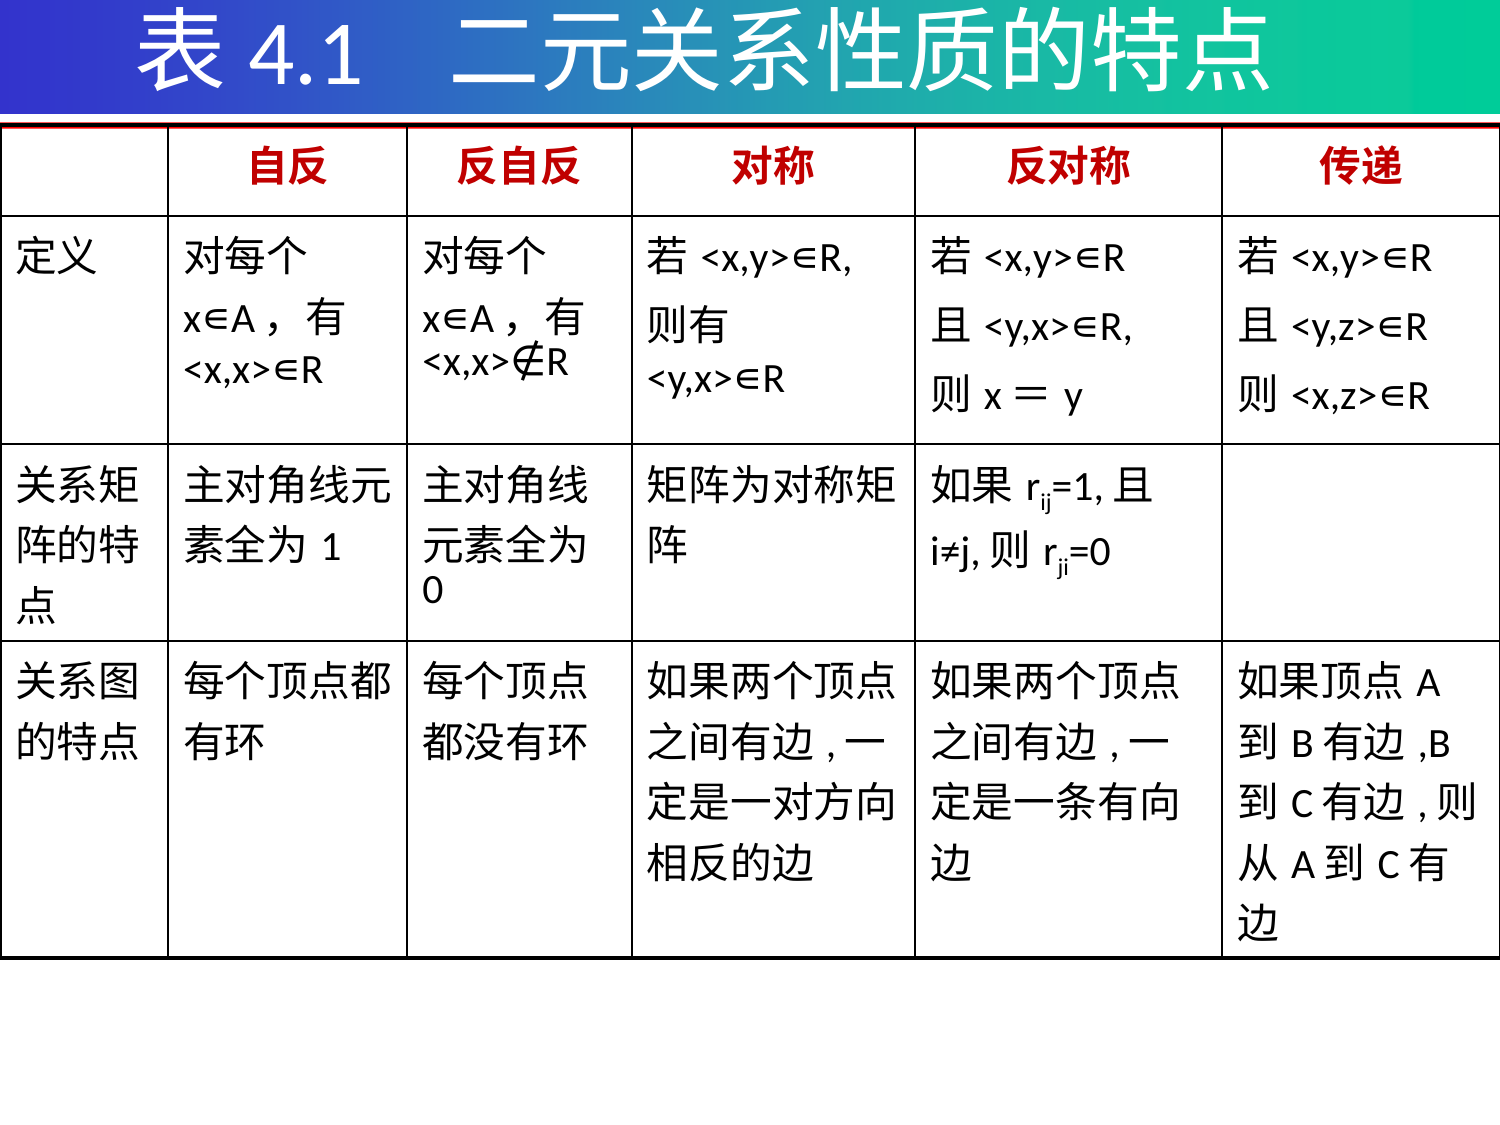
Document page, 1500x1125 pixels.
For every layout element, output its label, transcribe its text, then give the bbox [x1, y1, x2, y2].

table_cell 如果两个顶点之间有边,一定是一条有向边 [916, 642, 1221, 956]
table_cell 主对角线元素全为0 [408, 445, 631, 640]
table_cell 如果顶点A到B有边,B到C有边,则从A到C有边 [1223, 642, 1499, 956]
table_cell 若<x,y>∊R 且<y,x>∊R, 则x＝y [916, 217, 1221, 443]
picture [0, 0, 1500, 114]
table_header 自反 [169, 127, 406, 215]
table_cell 矩阵为对称矩阵 [633, 445, 914, 640]
table_header 传递 [1223, 127, 1499, 215]
table_cell 主对角线元素全为1 [169, 445, 406, 640]
table_cell [1223, 445, 1499, 640]
table_cell 每个顶点都没有环 [408, 642, 631, 956]
table_cell 每个顶点都有环 [169, 642, 406, 956]
table_cell 关系图的特点 [2, 642, 167, 956]
table_cell 对每个x∊A，有<x,x>∉R [408, 217, 631, 443]
table_header [2, 127, 167, 215]
table_header 反对称 [916, 127, 1221, 215]
table_cell 若<x,y>∊R, 则有 <y,x>∊R [633, 217, 914, 443]
table_header 反自反 [408, 127, 631, 215]
table_cell 定义 [2, 217, 167, 443]
title 表4.1 二元关系性质的特点 [29, 0, 1380, 101]
table_cell 对每个x∊A，有 <x,x>∊R [169, 217, 406, 443]
table_cell 如果两个顶点之间有边,一定是一对方向相反的边 [633, 642, 914, 956]
table_cell 关系矩阵的特点 [2, 445, 167, 640]
table_cell 若<x,y>∊R 且<y,z>∊R 则<x,z>∊R [1223, 217, 1499, 443]
table_header 对称 [633, 127, 914, 215]
table_cell 如果rij=1,且i≠j,则rji=0 [916, 445, 1221, 640]
